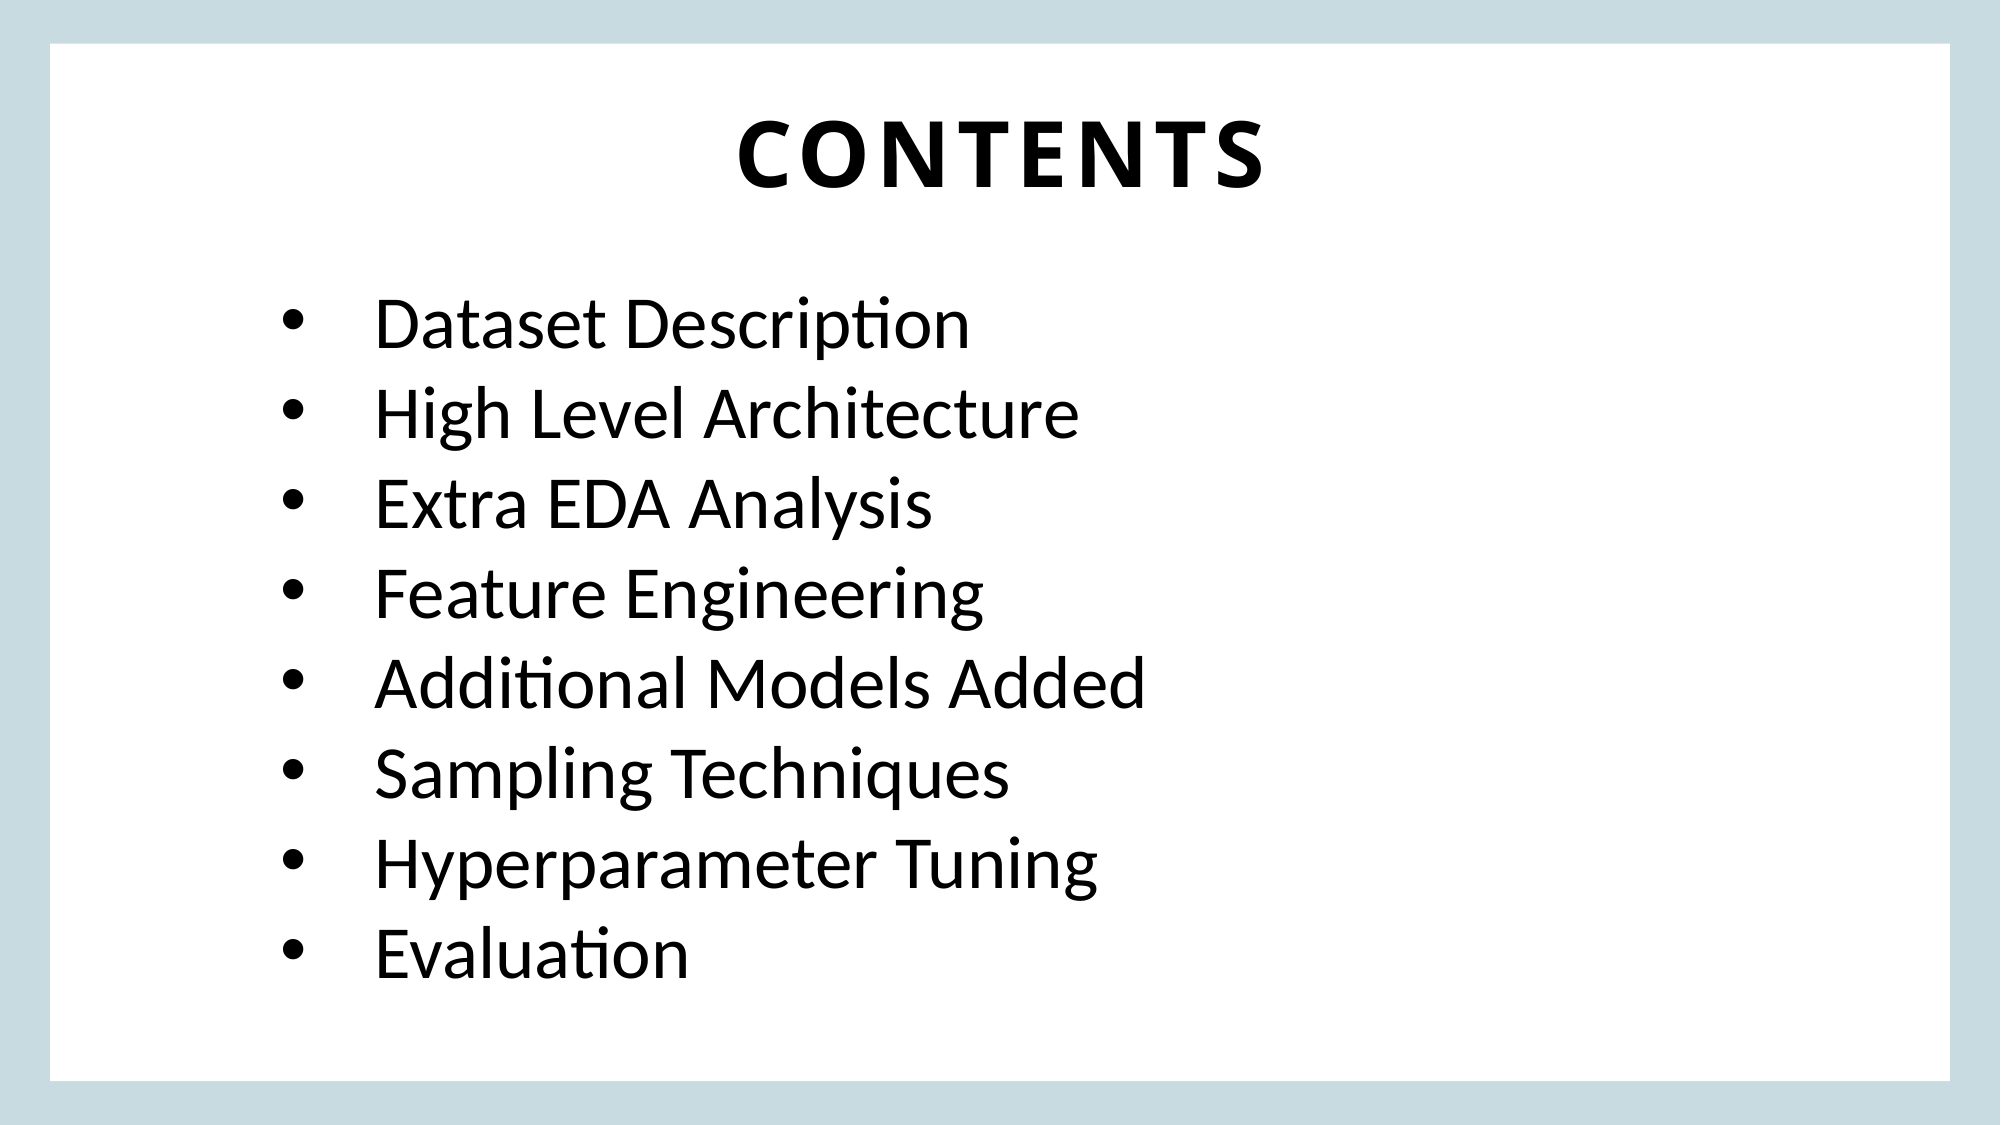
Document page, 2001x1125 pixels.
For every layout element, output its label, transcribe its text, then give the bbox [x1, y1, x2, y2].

title CONTENTS [137, 105, 1863, 211]
text_box Dataset Description High Level Architecture Extra EDA Analysis Feature Engineering Additional Models Added Sampling Techniques Hyperparameter Tuning Evaluation [266, 266, 1455, 1001]
